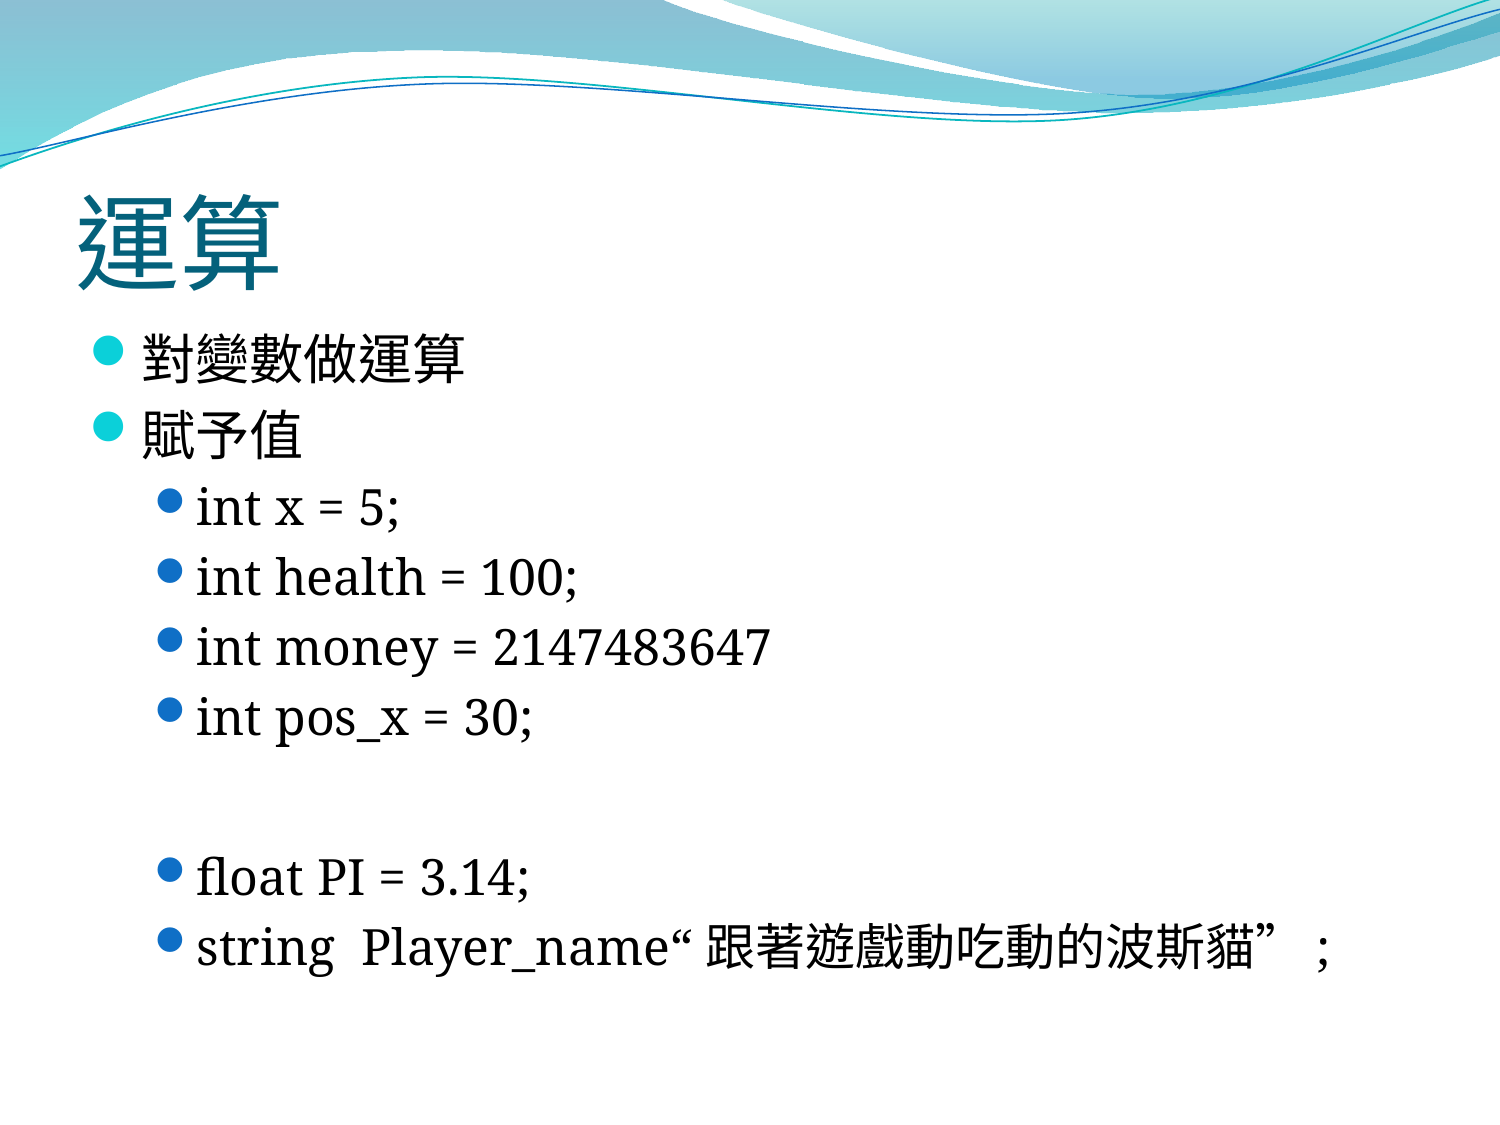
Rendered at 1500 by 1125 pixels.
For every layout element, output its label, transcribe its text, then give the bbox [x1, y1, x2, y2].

title 運算 [75, 115, 1425, 303]
list 對變數做運算 賦予值 int x = 5; int health = 100; int money = 2147483647 int pos_x = 30; float PI = 3.14; string Player_name“跟著遊戲動吃動的波斯貓”; [75, 317, 1425, 1038]
